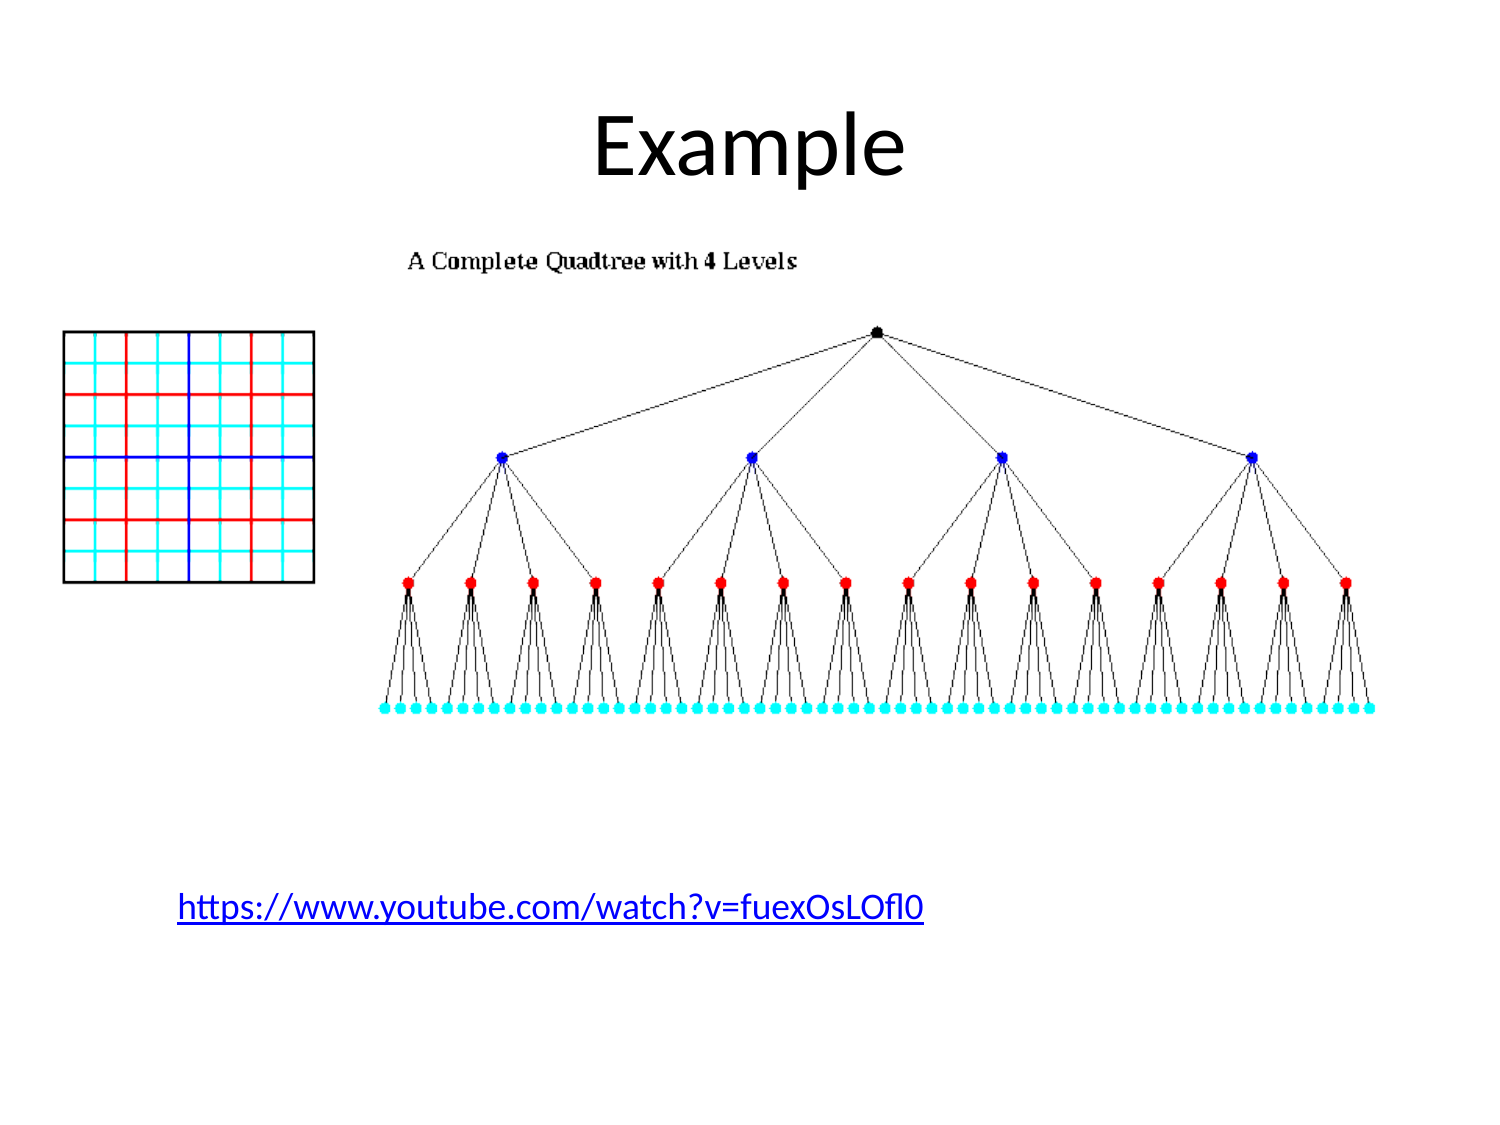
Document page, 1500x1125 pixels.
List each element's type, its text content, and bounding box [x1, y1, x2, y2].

picture [49, 224, 1427, 758]
title Example [75, 45, 1425, 224]
text_box https://www.youtube.com/watch?v=fuexOsLOfl0 [87, 874, 1263, 935]
